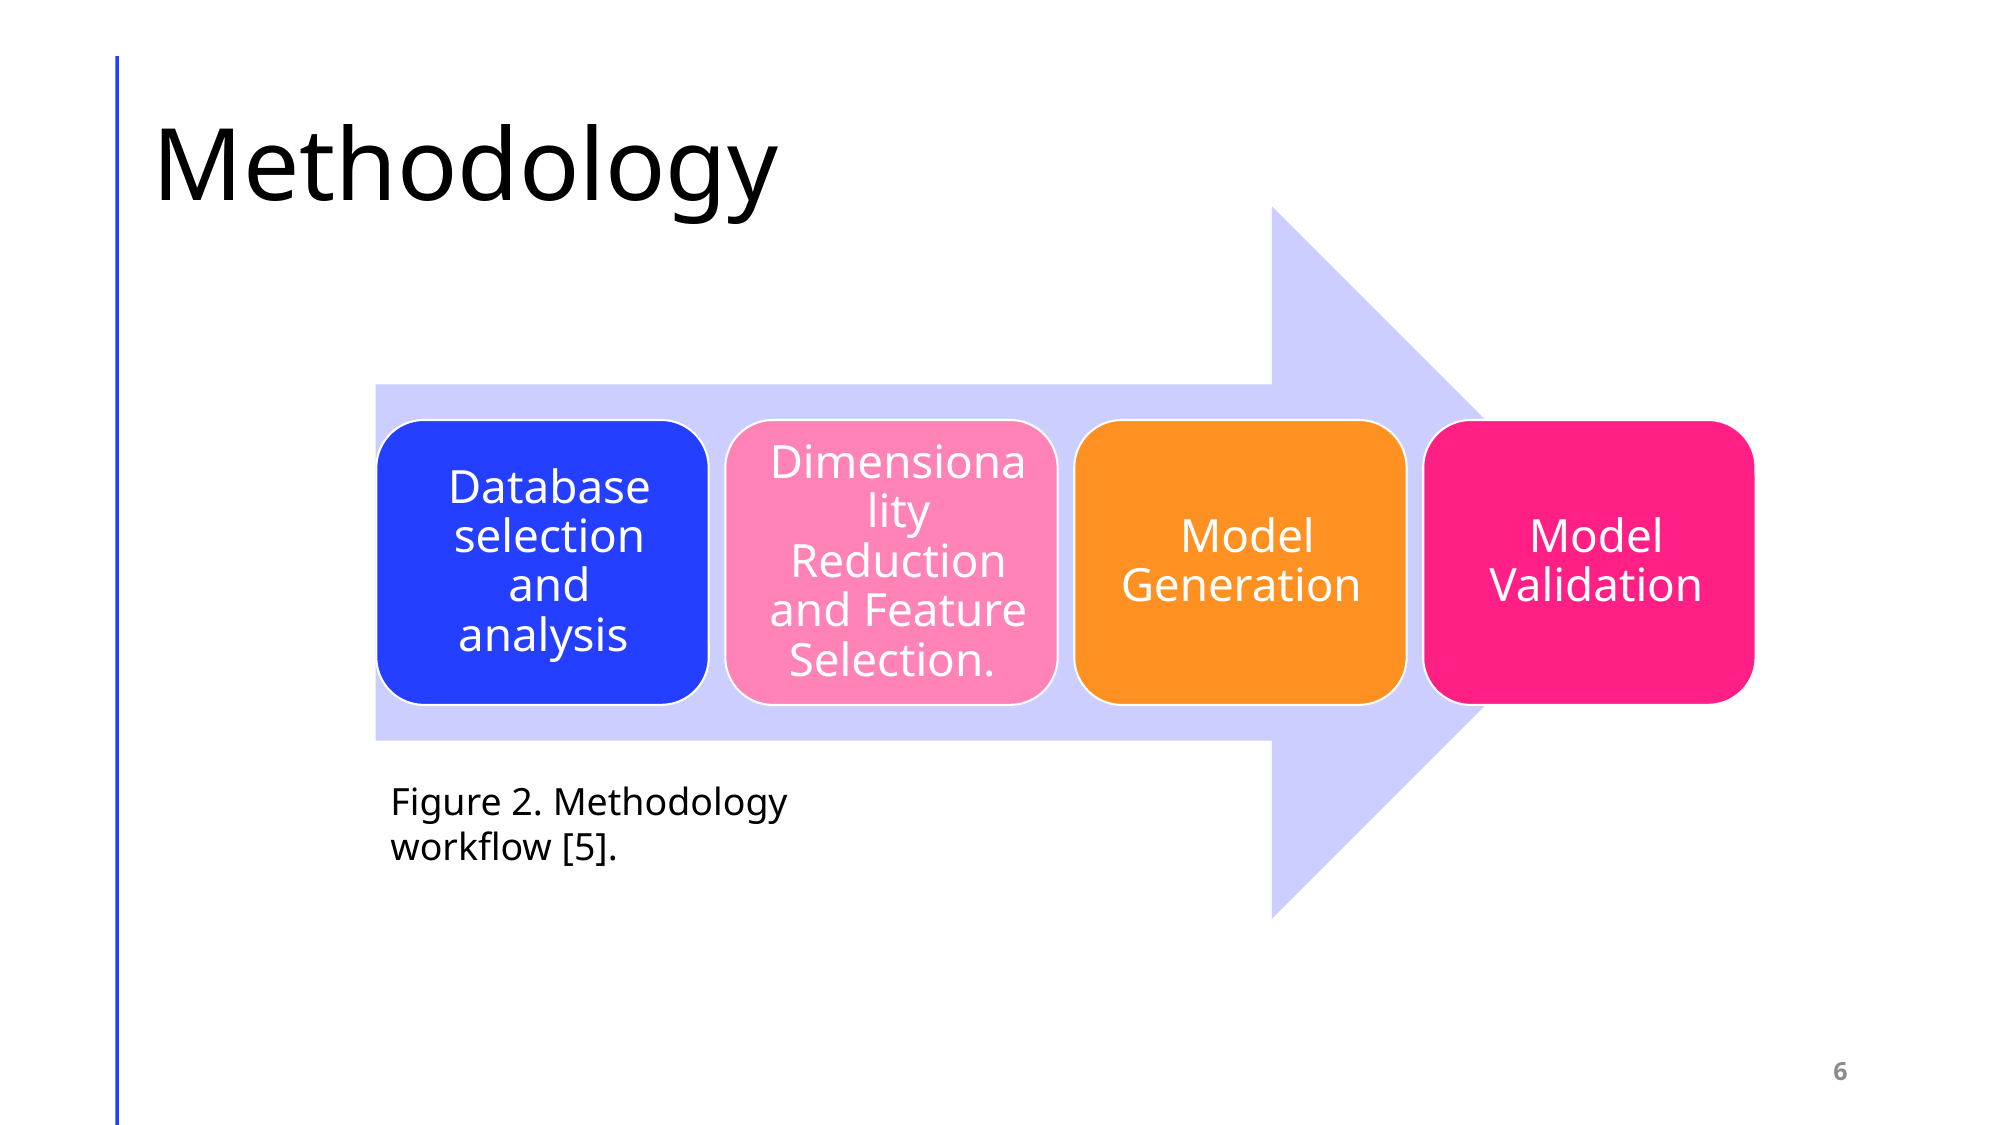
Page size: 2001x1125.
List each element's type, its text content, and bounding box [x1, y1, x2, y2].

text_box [375, 206, 1757, 919]
title Methodology [137, 59, 1863, 278]
slide_number 6 [1412, 1042, 1863, 1103]
